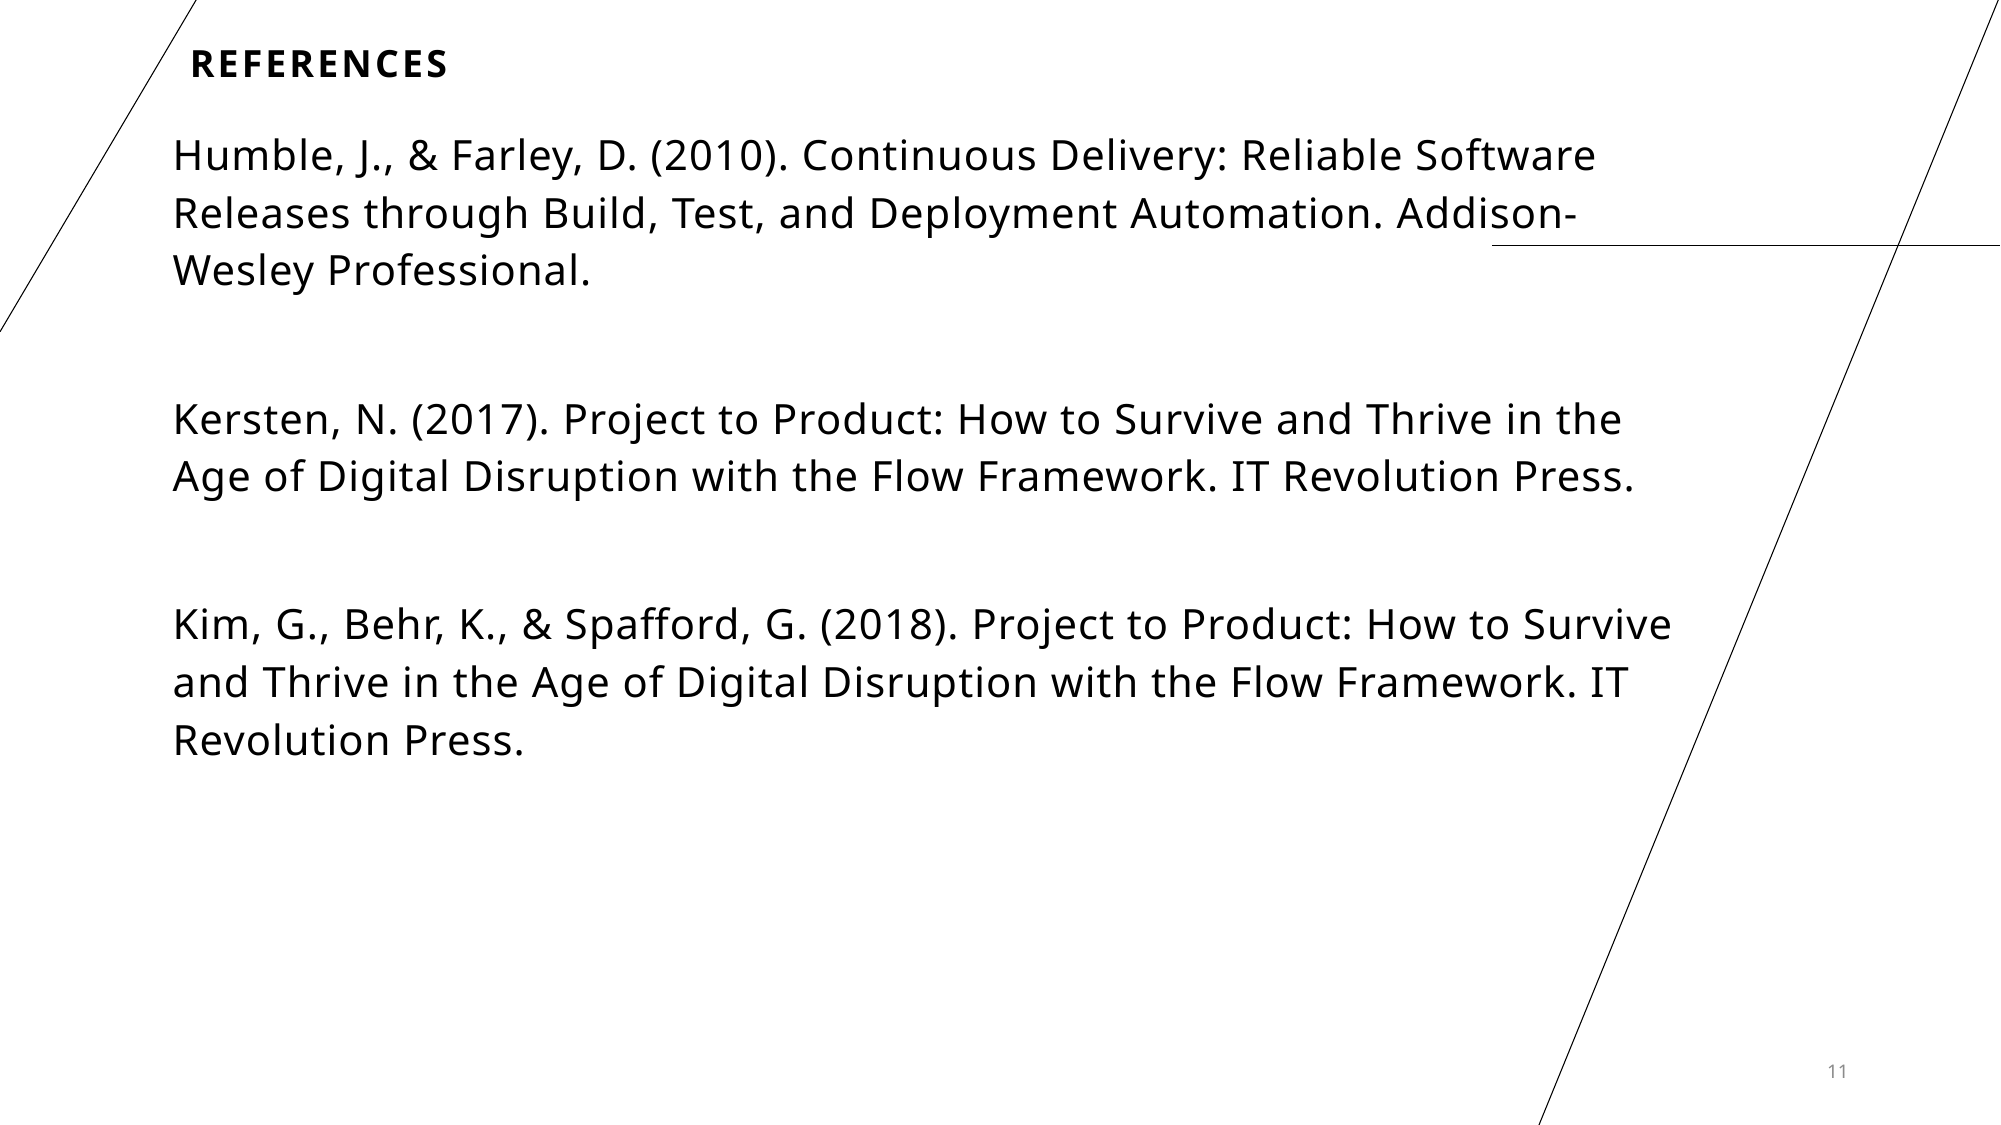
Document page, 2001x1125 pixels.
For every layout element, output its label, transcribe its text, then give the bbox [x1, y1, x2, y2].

title References [174, 8, 1413, 93]
list Humble, J., & Farley, D. (2010). Continuous Delivery: Reliable Software Releases through Build, Test, and Deployment Automation. Addison-Wesley Professional. Kersten, N. (2017). Project to Product: How to Survive and Thrive in the Age of Digital Disruption with the Flow Framework. IT Revolution Press. Kim, G., Behr, K., & Spafford, G. (2018). Project to Product: How to Survive and Thrive in the Age of Digital Disruption with the Flow Framework. IT Revolution Press. [157, 114, 1691, 1000]
slide_number 11 [1701, 1042, 1864, 1103]
